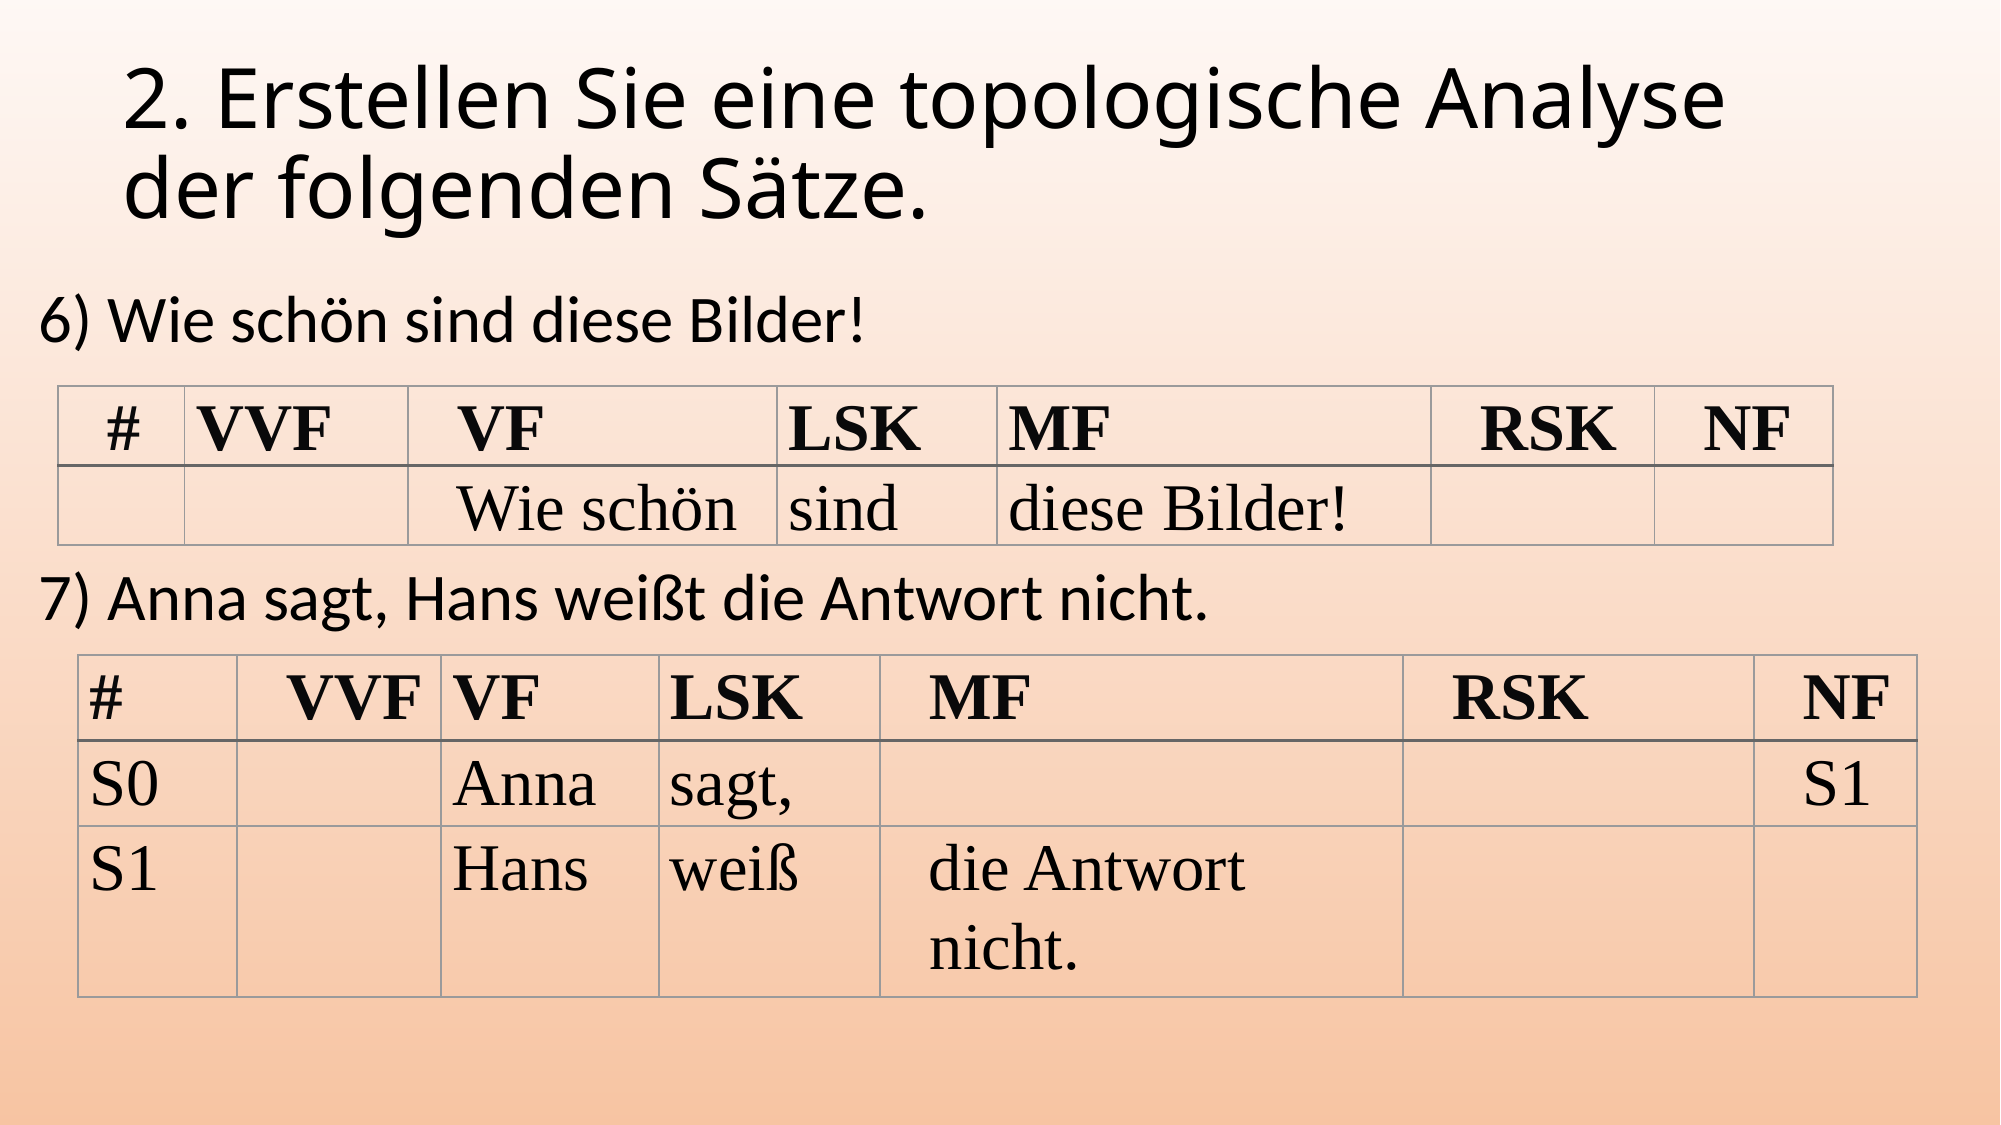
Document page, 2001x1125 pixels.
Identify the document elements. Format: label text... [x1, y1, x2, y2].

table_cell [1655, 488, 1832, 544]
table_header VVF [238, 656, 440, 739]
table_cell Hans [442, 827, 658, 996]
table_cell Wie schön [409, 488, 776, 544]
list 6) Wie schön sind diese Bilder! 7) Anna sagt, Hans weißt die Antwort nicht. [23, 277, 1863, 444]
table_cell sind [778, 488, 996, 544]
table_cell S1 [1755, 742, 1916, 825]
table_cell [238, 827, 440, 996]
table_cell [59, 488, 184, 544]
table_cell [185, 488, 407, 544]
table_header VF [409, 387, 776, 444]
table_cell [1432, 488, 1654, 544]
title 2. Erstellen Sie eine topologische Analyse der folgenden Sätze. [108, 38, 1833, 256]
table_header LSK [778, 387, 996, 444]
table_header NF [1755, 656, 1916, 739]
table_cell S1 [79, 827, 236, 996]
table_cell weiß [660, 827, 879, 996]
table_cell S0 [79, 742, 236, 825]
table_cell [238, 742, 440, 825]
table_header VF [442, 656, 658, 739]
table_cell sagt, [660, 742, 879, 825]
table_header # [79, 656, 236, 739]
table_header LSK [660, 656, 879, 739]
table_cell Anna [442, 742, 658, 825]
table_header MF [881, 656, 1402, 739]
table_header RSK [1432, 387, 1654, 444]
table_cell [1404, 742, 1753, 825]
table_header # [59, 387, 184, 444]
text_box [0, 444, 2000, 488]
table_header RSK [1404, 656, 1753, 739]
list 6) Wie schön sind diese Bilder! 7) Anna sagt, Hans weißt die Antwort nicht. [23, 488, 1863, 1014]
table_cell die Antwort nicht. [881, 827, 1402, 996]
table_cell [1755, 827, 1916, 996]
table_header VVF [185, 387, 407, 444]
table_header MF [998, 387, 1430, 444]
table_cell [881, 742, 1402, 825]
table_cell diese Bilder! [998, 488, 1430, 544]
table_cell [1404, 827, 1753, 996]
table_header NF [1655, 387, 1832, 444]
